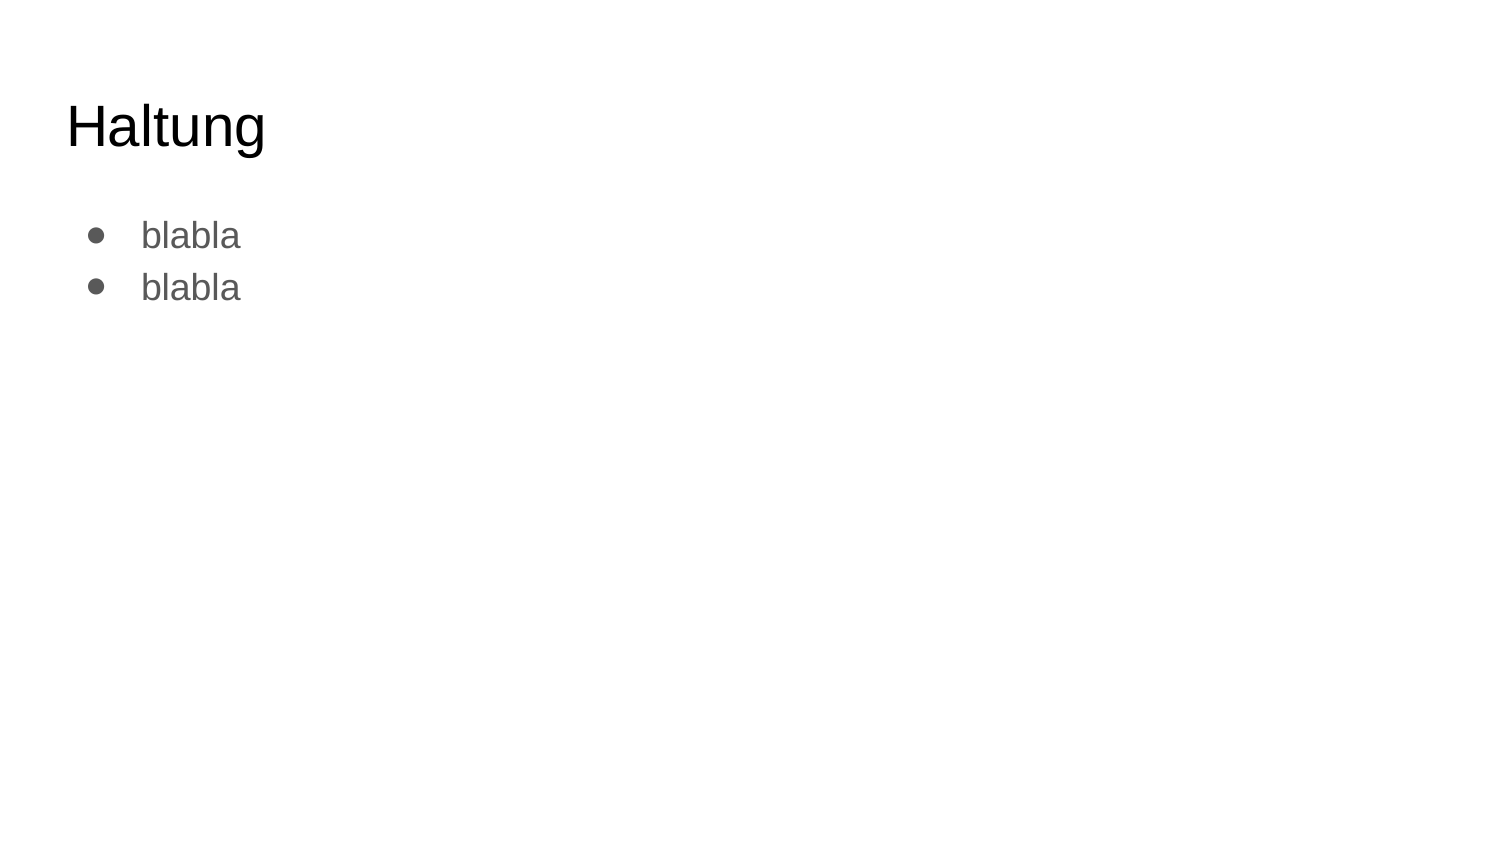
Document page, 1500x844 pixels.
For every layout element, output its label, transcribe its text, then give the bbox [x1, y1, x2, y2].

list blabla blabla [51, 189, 1449, 750]
title Haltung [51, 72, 1449, 167]
